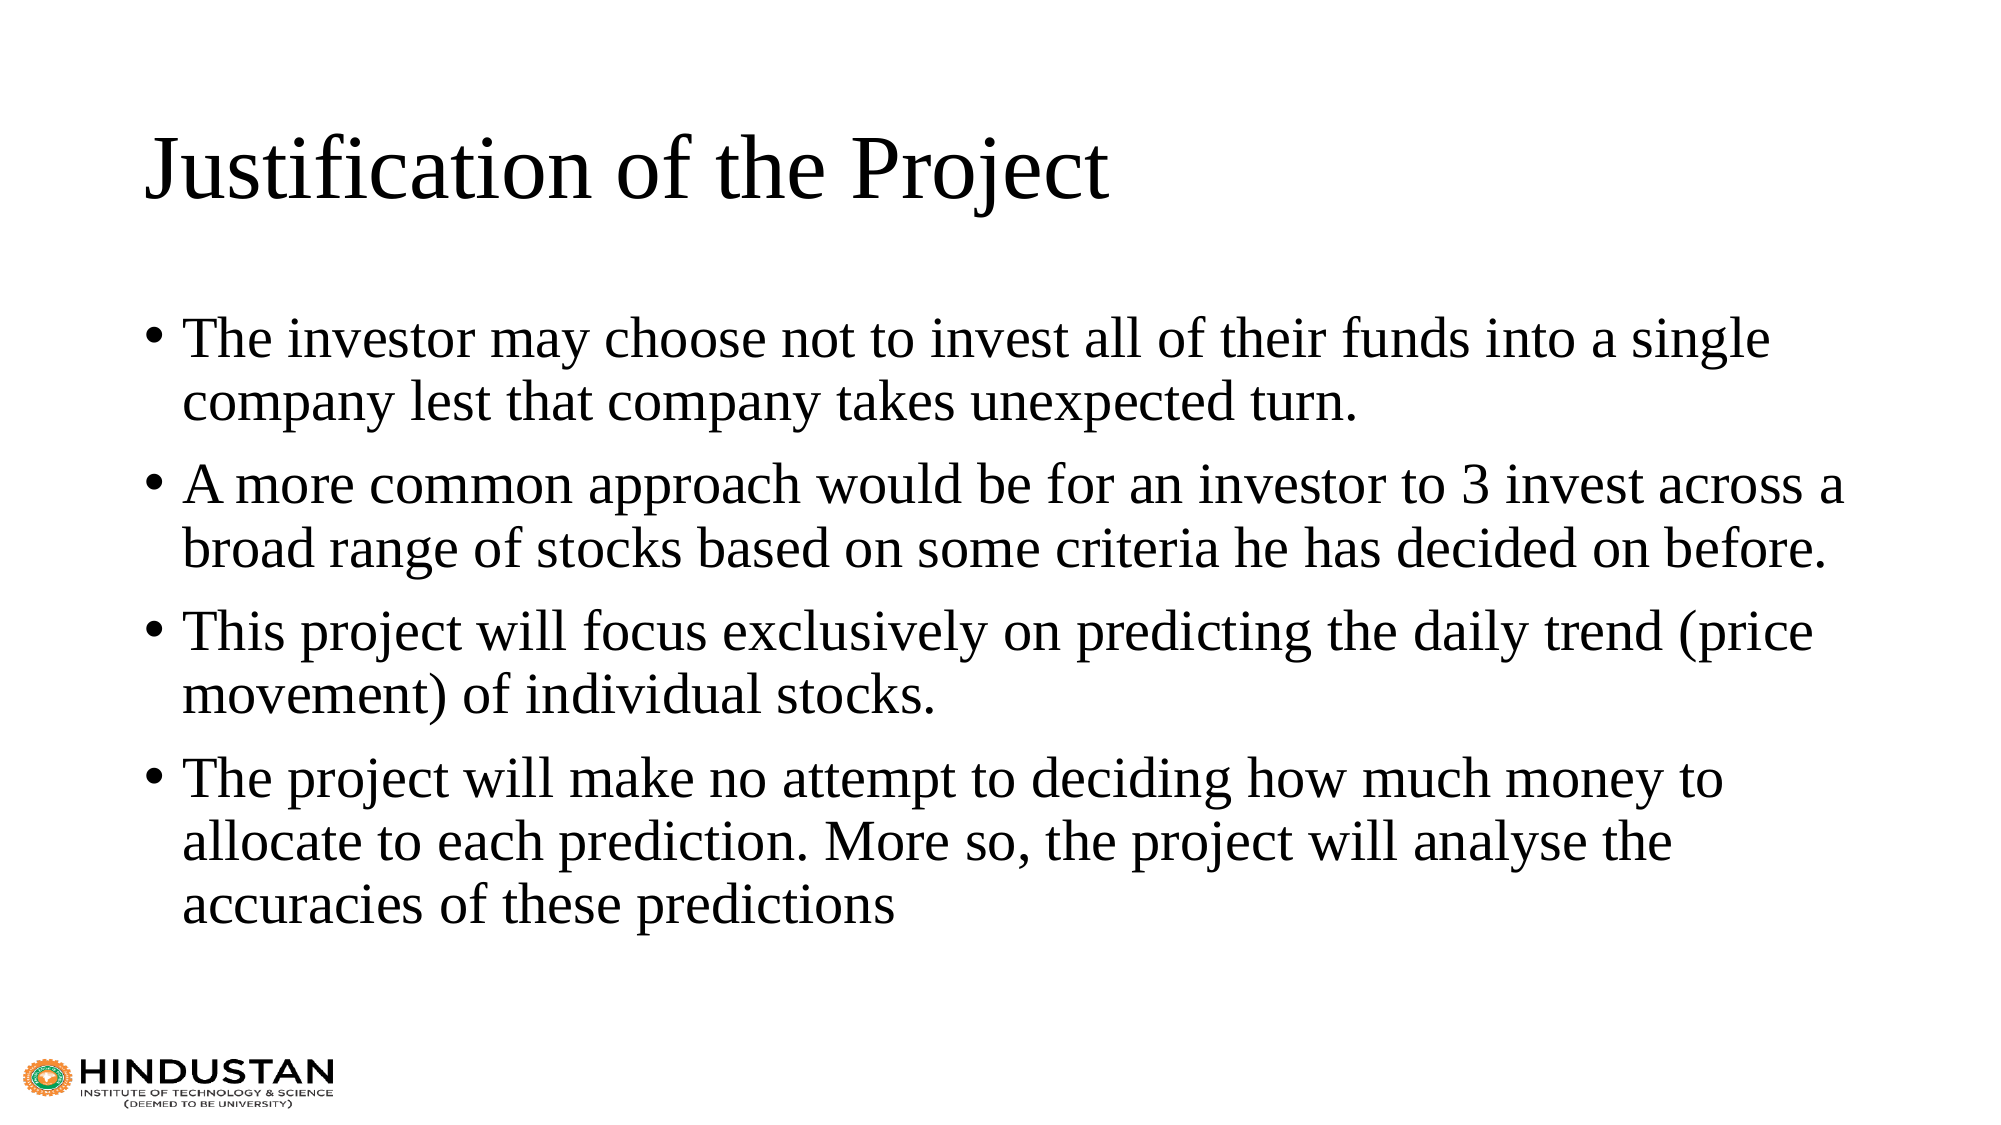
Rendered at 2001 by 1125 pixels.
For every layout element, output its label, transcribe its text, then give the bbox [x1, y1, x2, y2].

list The investor may choose not to invest all of their funds into a single company lest that company takes unexpected turn. A more common approach would be for an investor to 3 invest across a broad range of stocks based on some criteria he has decided on before. This project will focus exclusively on predicting the daily trend (price movement) of individual stocks. The project will make no attempt to deciding how much money to allocate to each prediction. More so, the project will analyse the accuracies of these predictions [136, 298, 1863, 1014]
picture [18, 1054, 336, 1113]
title Justification of the Project [136, 59, 1863, 278]
